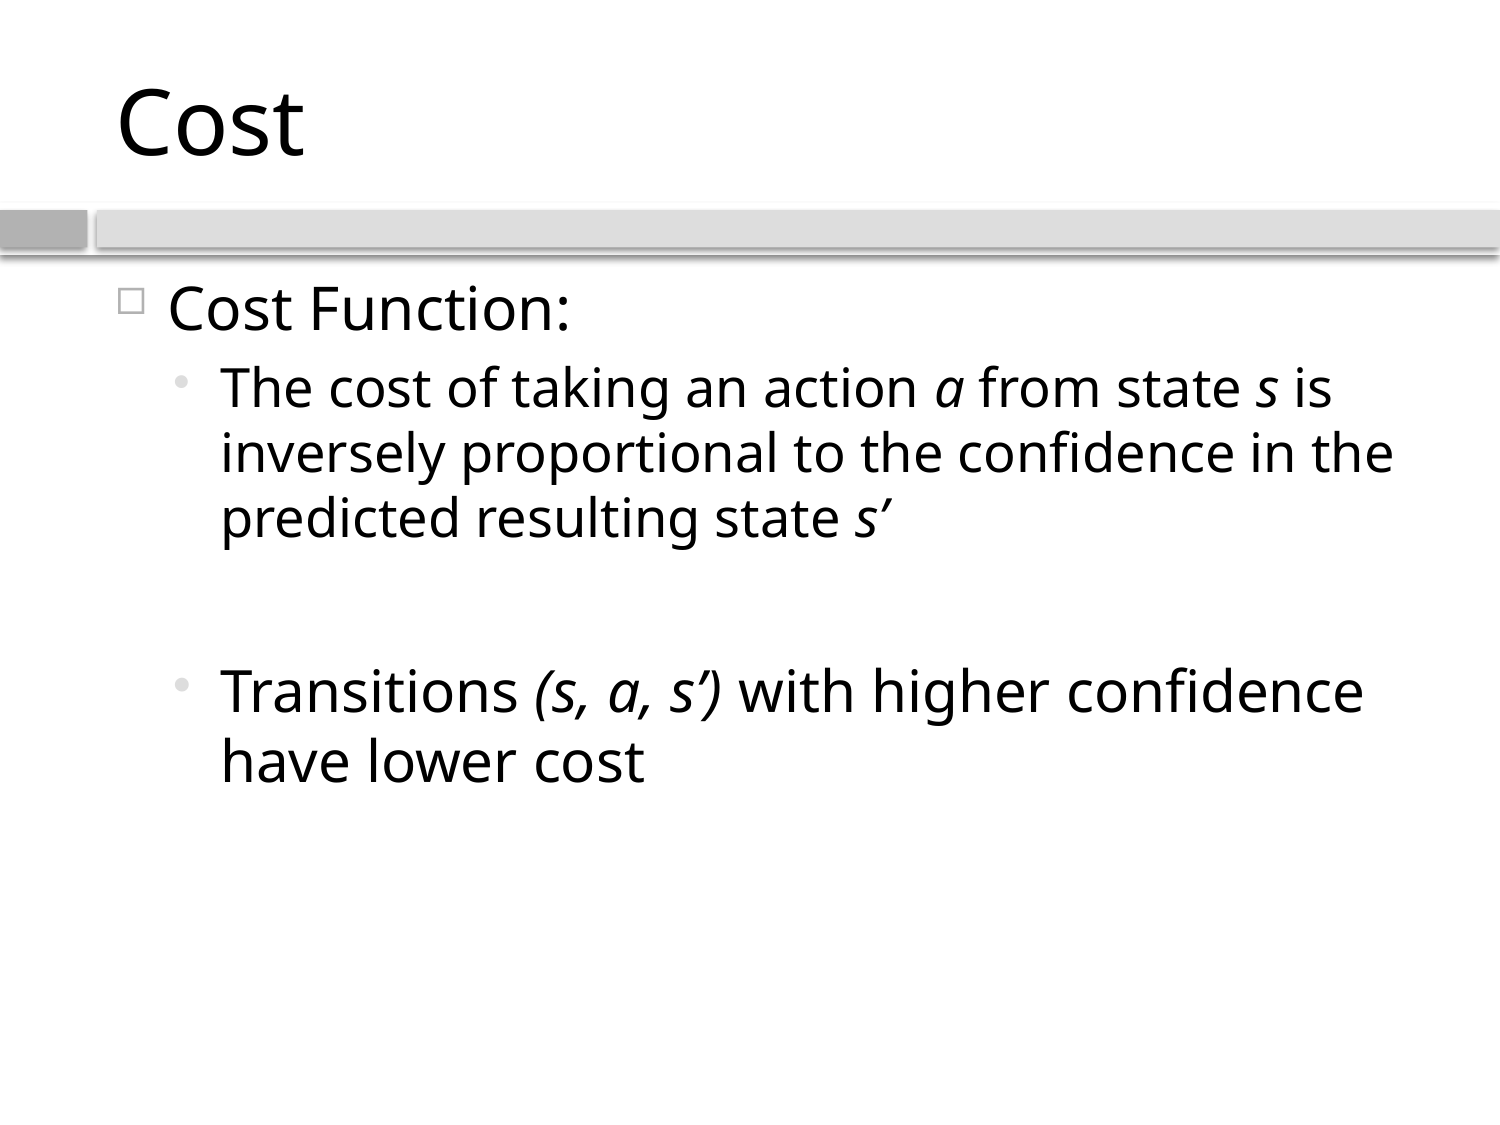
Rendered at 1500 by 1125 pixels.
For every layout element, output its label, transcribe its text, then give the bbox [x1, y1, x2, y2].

title Cost [100, 37, 1438, 200]
list Cost Function: The cost of taking an action a from state s is inversely proportional to the confidence in the predicted resulting state s’ Transitions (s, a, s’) with higher confidence have lower cost [100, 262, 1438, 1000]
